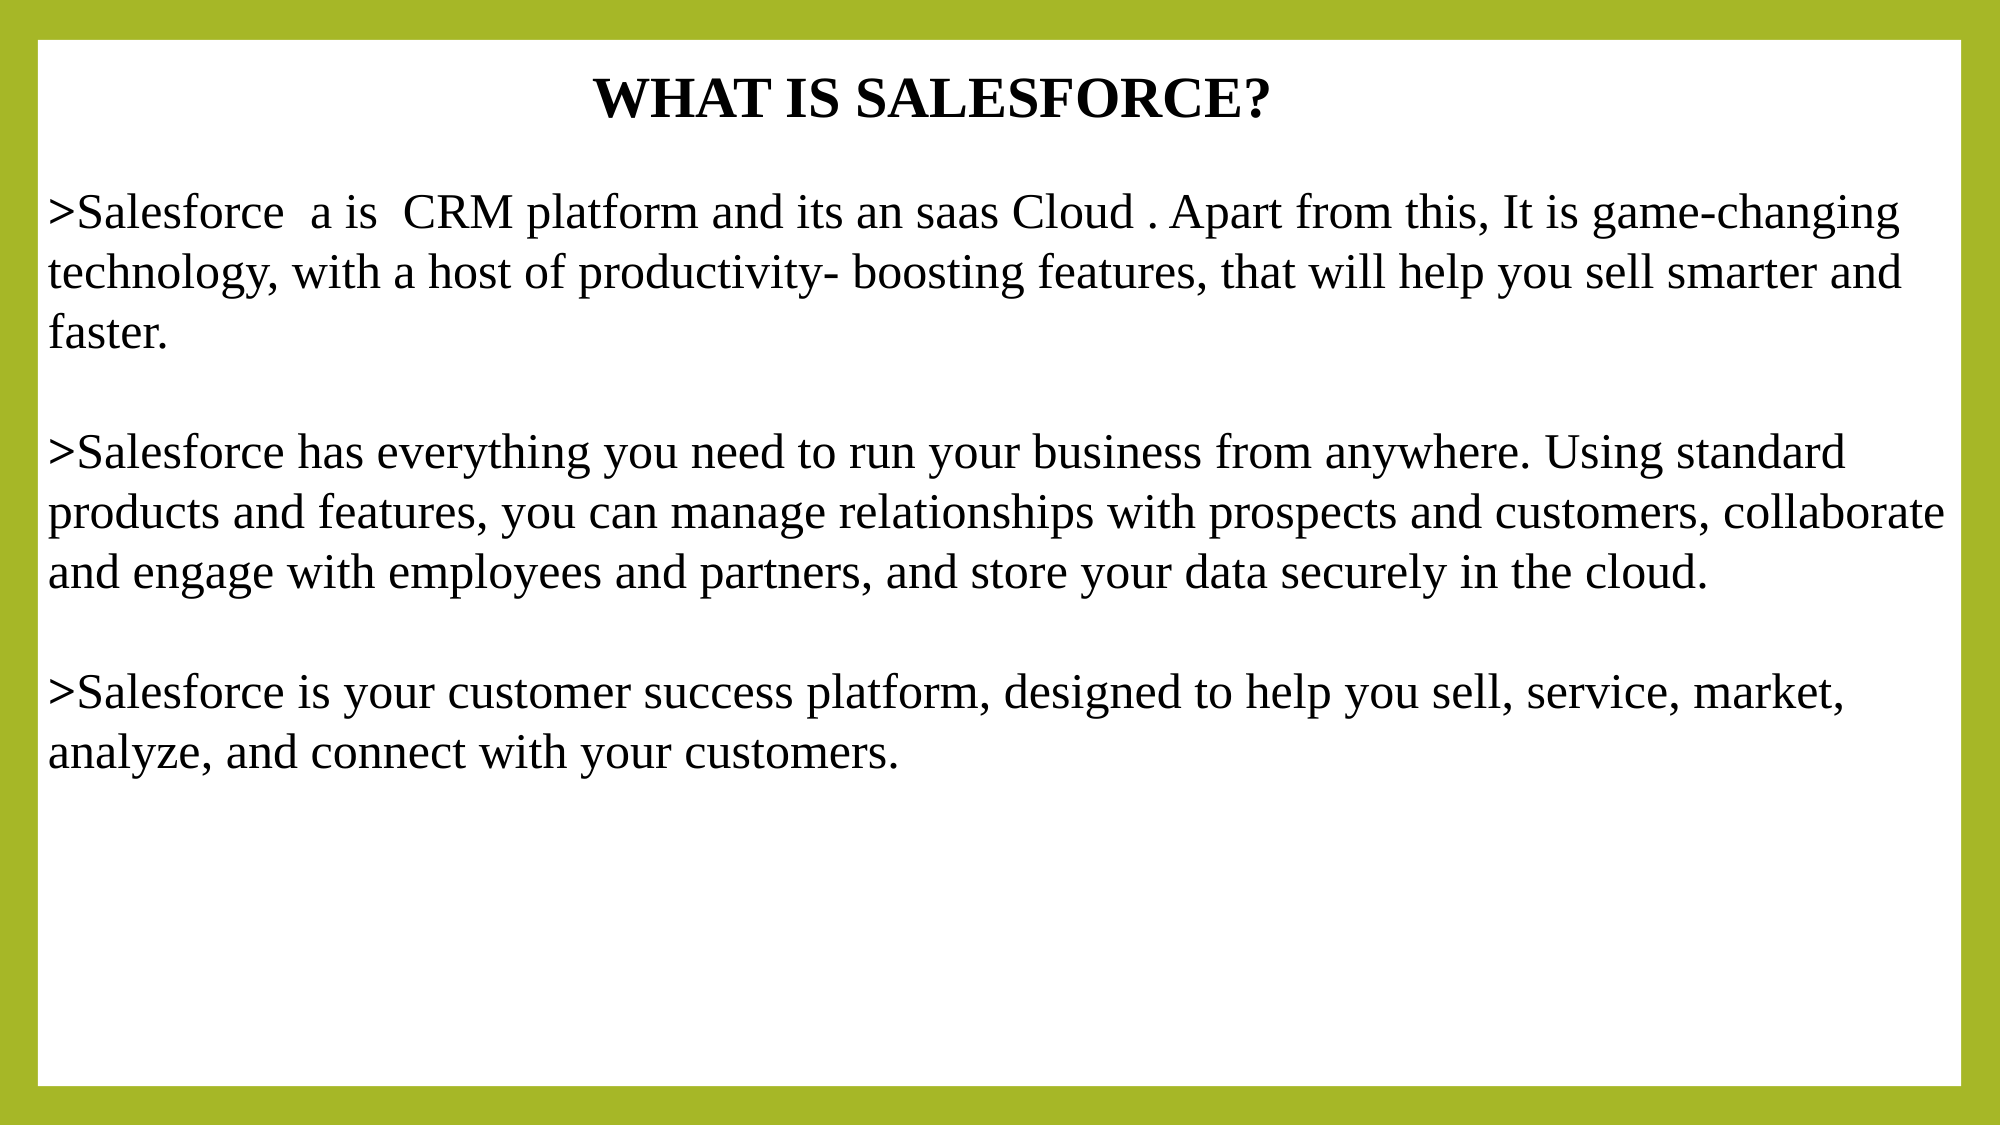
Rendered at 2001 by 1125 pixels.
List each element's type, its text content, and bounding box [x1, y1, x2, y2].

text_box WHAT IS SALESFORCE? [577, 51, 1570, 137]
text_box >Salesforce a is CRM platform and its an saas Cloud . Apart from this, It is game-changing technology, with a host of productivity- boosting features, that will help you sell smarter and faster. >Salesforce has everything you need to run your business from anywhere. Using standard products and features, you can manage relationships with prospects and customers, collaborate and engage with employees and partners, and store your data securely in the cloud. >Salesforce is your customer success platform, designed to help you sell, service, market, analyze, and connect with your customers. [33, 170, 1967, 1125]
